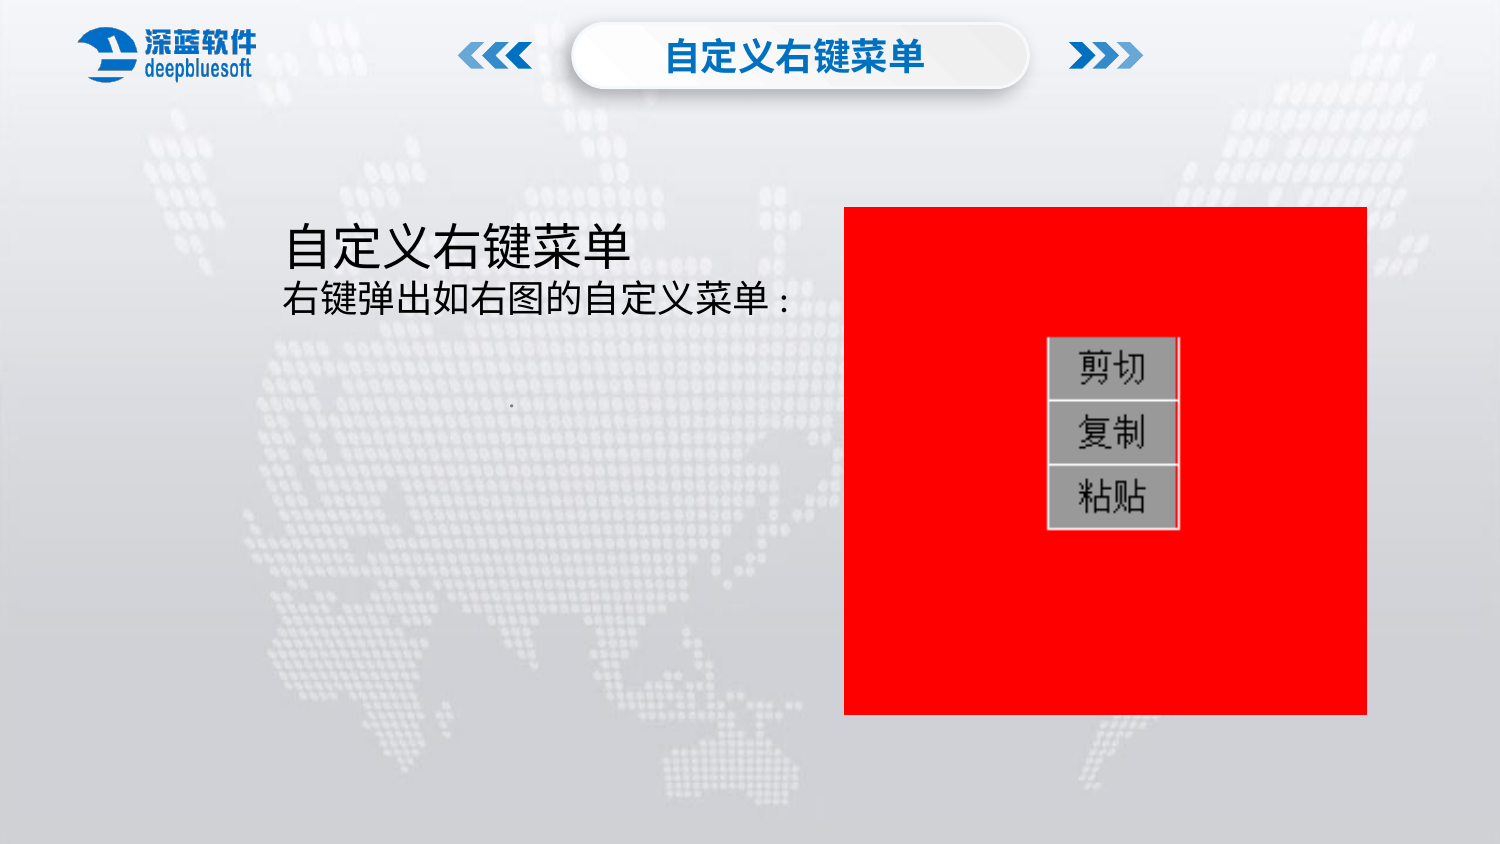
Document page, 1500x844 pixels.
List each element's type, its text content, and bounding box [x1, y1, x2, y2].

text_box 自定义右键菜单 [572, 28, 1016, 82]
text_box [508, 402, 516, 410]
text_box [1068, 41, 1144, 69]
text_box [457, 41, 533, 69]
text_box 自定义右键菜单 右键弹出如右图的自定义菜单: [267, 207, 810, 373]
text_box [583, 21, 1031, 90]
picture [0, 0, 1500, 844]
